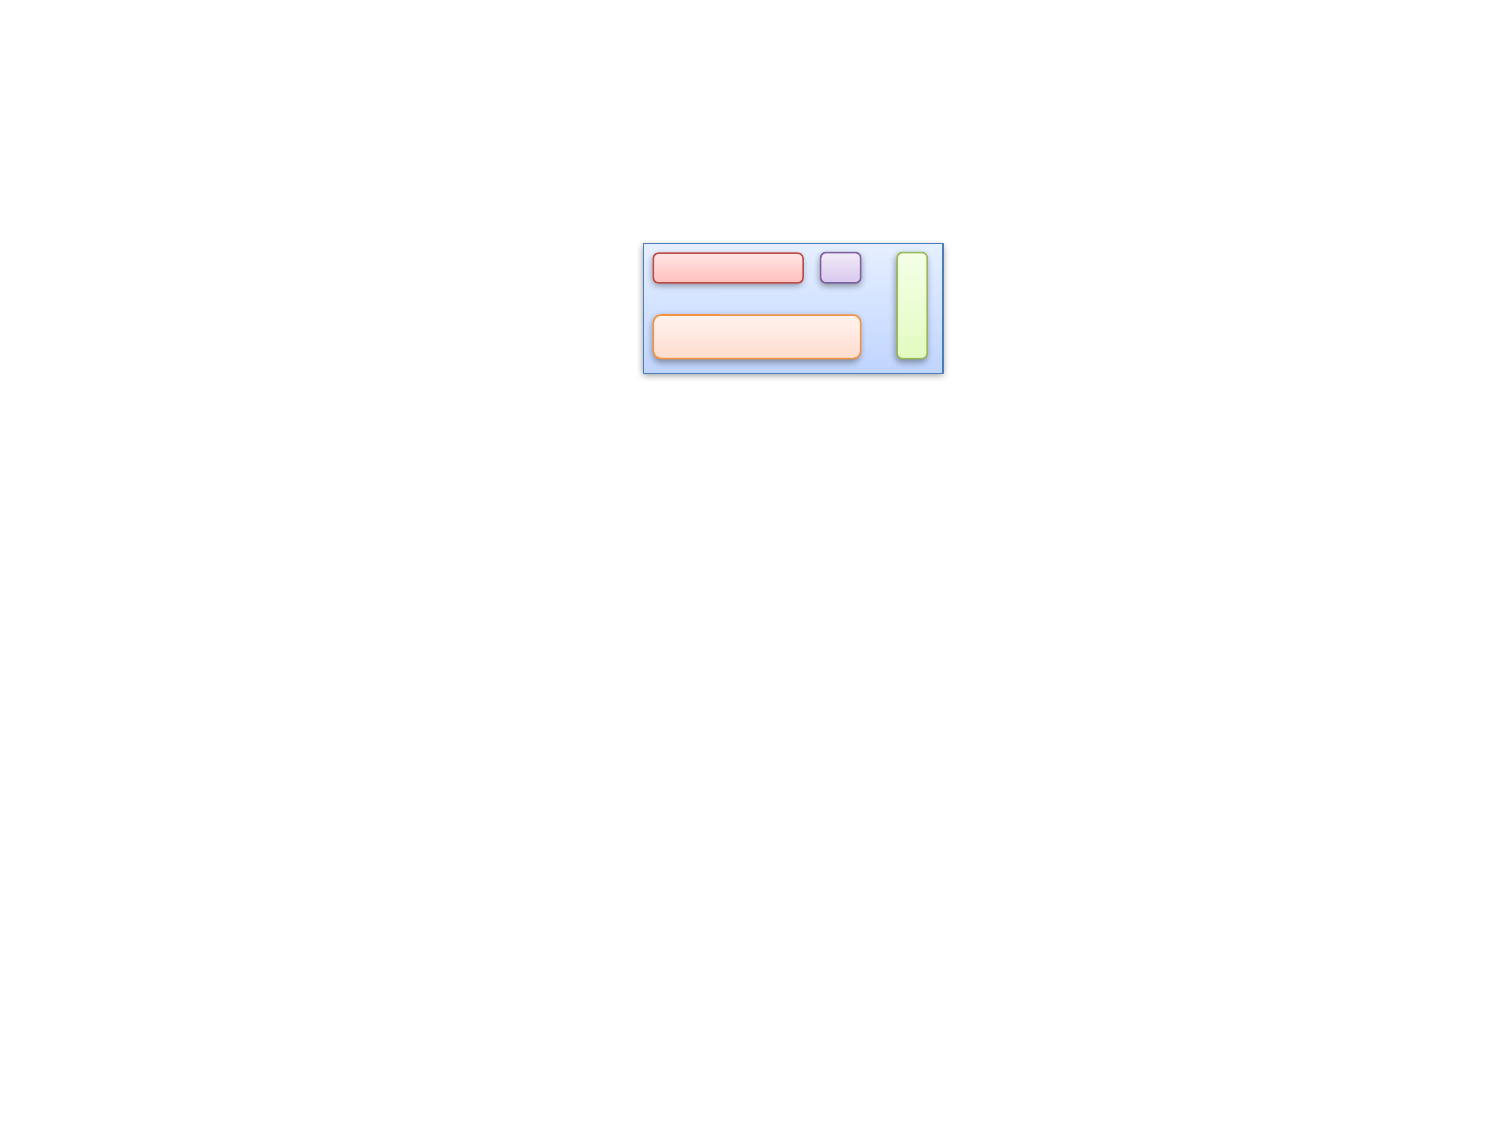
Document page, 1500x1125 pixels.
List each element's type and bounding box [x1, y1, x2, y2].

text_box [652, 314, 862, 360]
text_box [643, 243, 944, 374]
text_box [652, 252, 804, 284]
text_box [819, 251, 862, 284]
text_box [896, 251, 928, 360]
